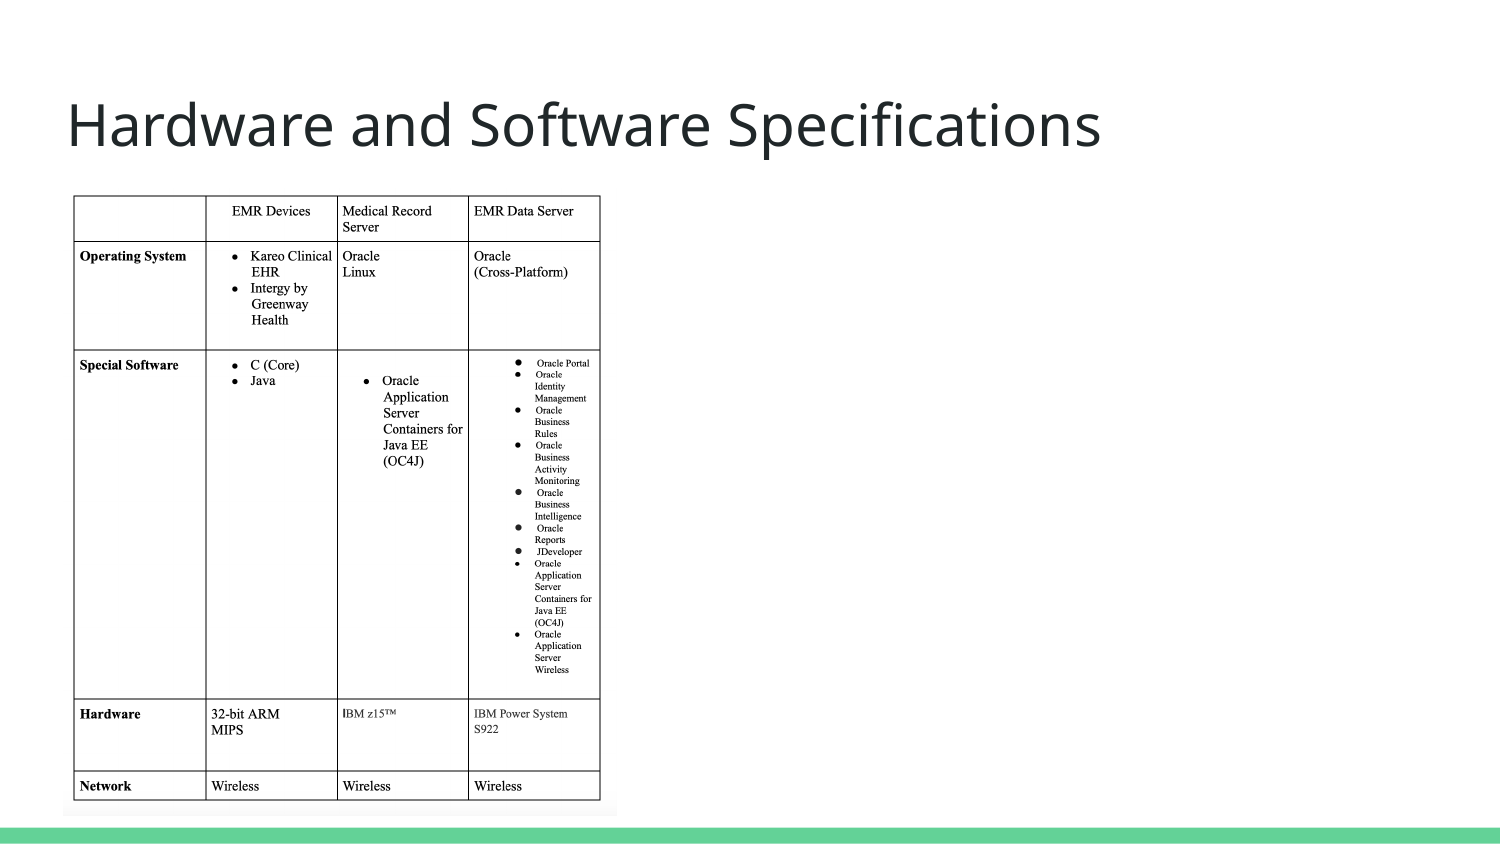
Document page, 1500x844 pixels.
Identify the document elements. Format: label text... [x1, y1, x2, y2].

picture [62, 188, 617, 816]
title Hardware and Software Specifications [51, 72, 1449, 167]
